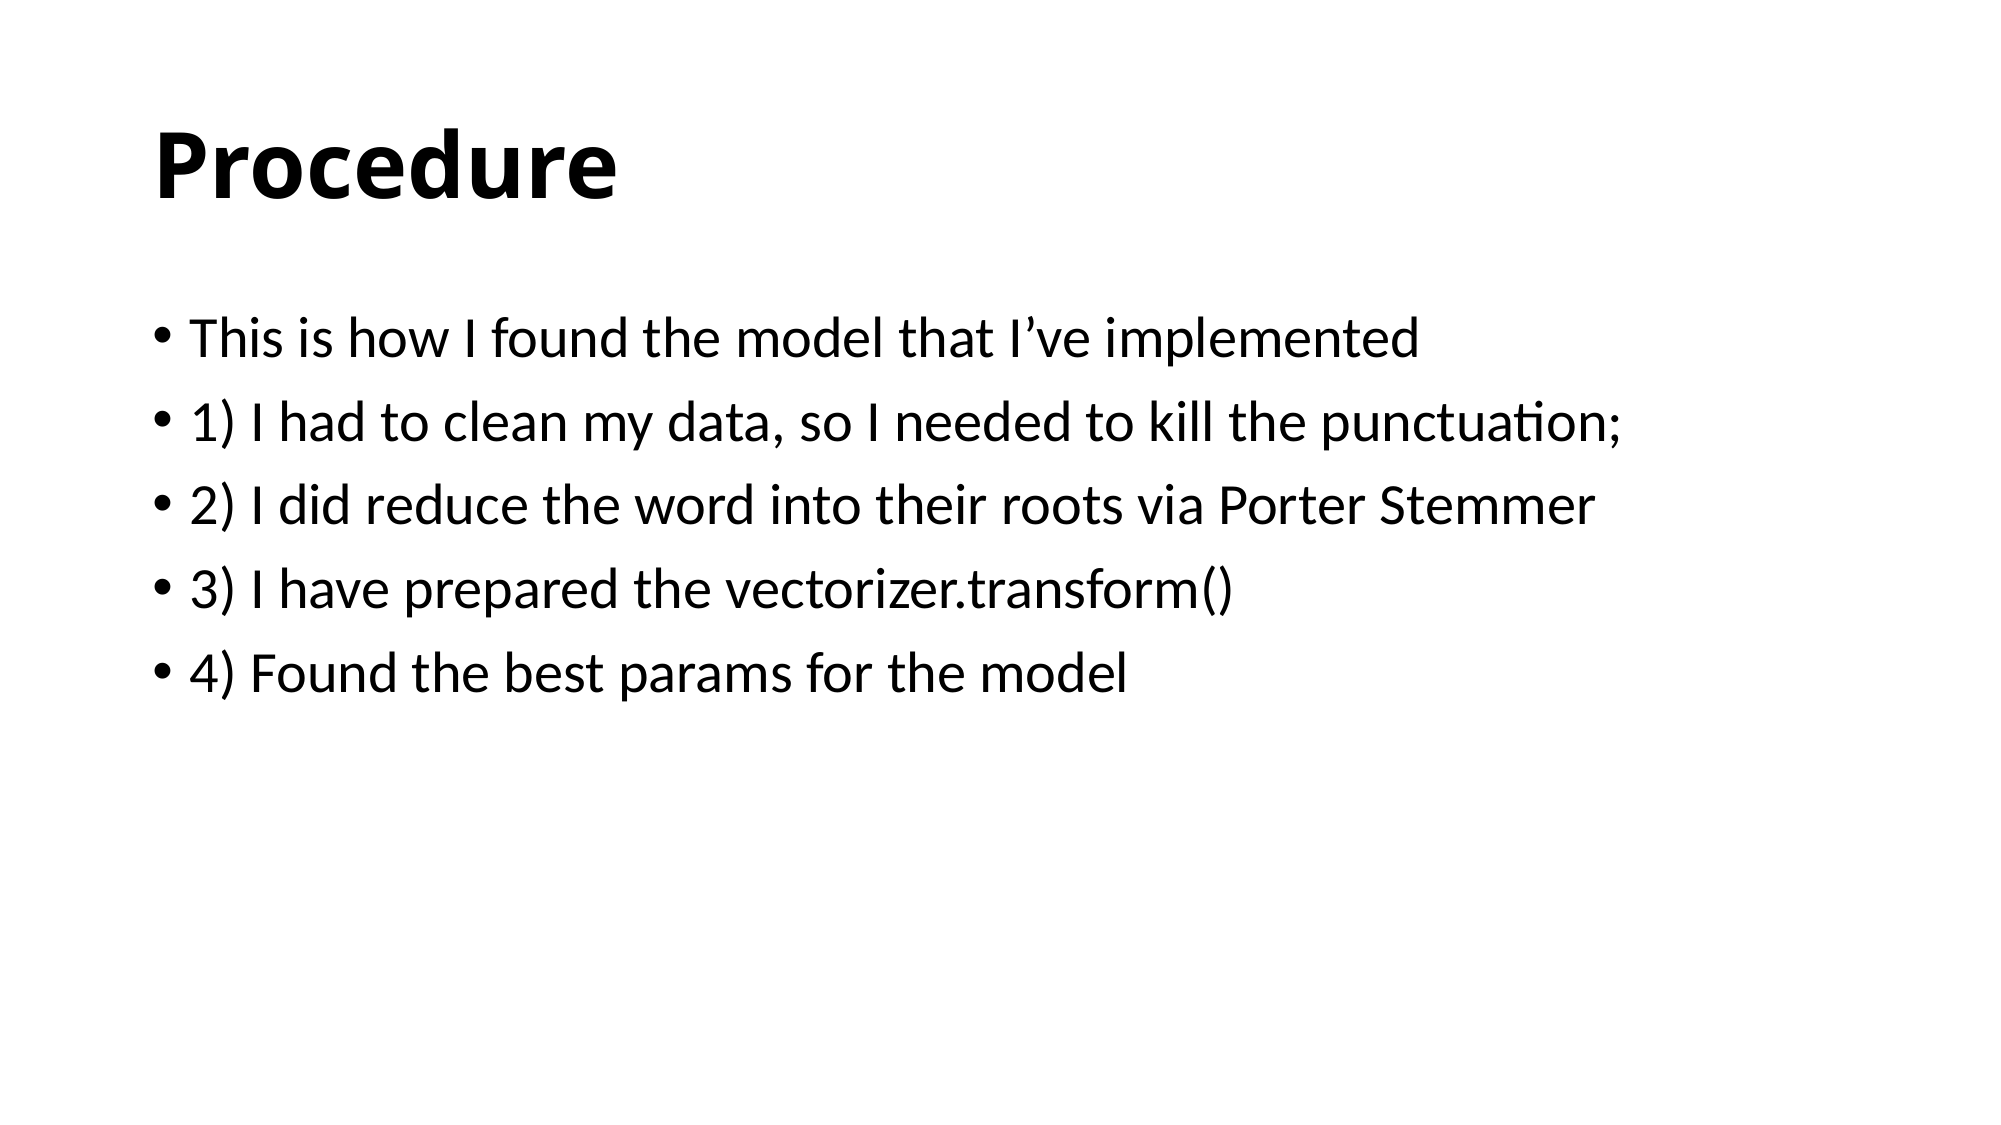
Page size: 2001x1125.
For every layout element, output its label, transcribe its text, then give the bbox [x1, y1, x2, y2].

title Procedure [137, 59, 1863, 278]
list This is how I found the model that I’ve implemented 1) I had to clean my data, so I needed to kill the punctuation; 2) I did reduce the word into their roots via Porter Stemmer 3) I have prepared the vectorizer.transform() 4) Found the best params for the model [137, 299, 1863, 1014]
